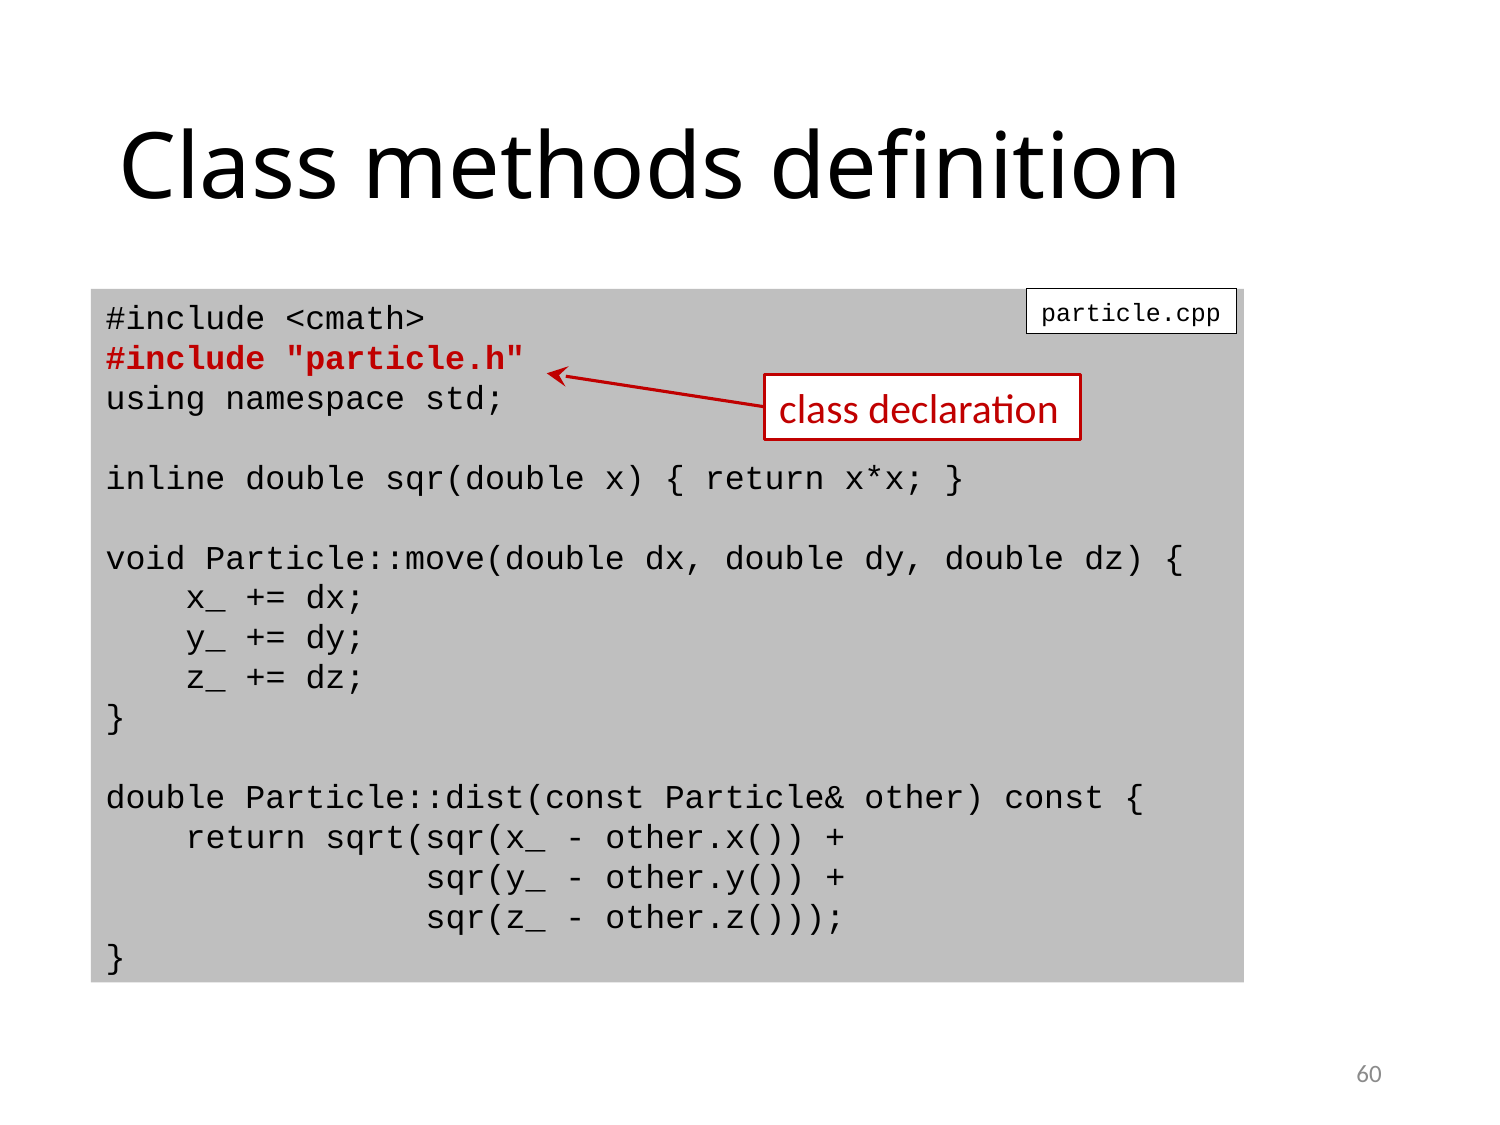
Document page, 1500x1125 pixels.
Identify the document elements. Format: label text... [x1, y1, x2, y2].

title Class methods definition [103, 59, 1397, 278]
slide_number 60 [1059, 1042, 1397, 1103]
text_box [90, 288, 1244, 1032]
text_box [546, 373, 1081, 440]
